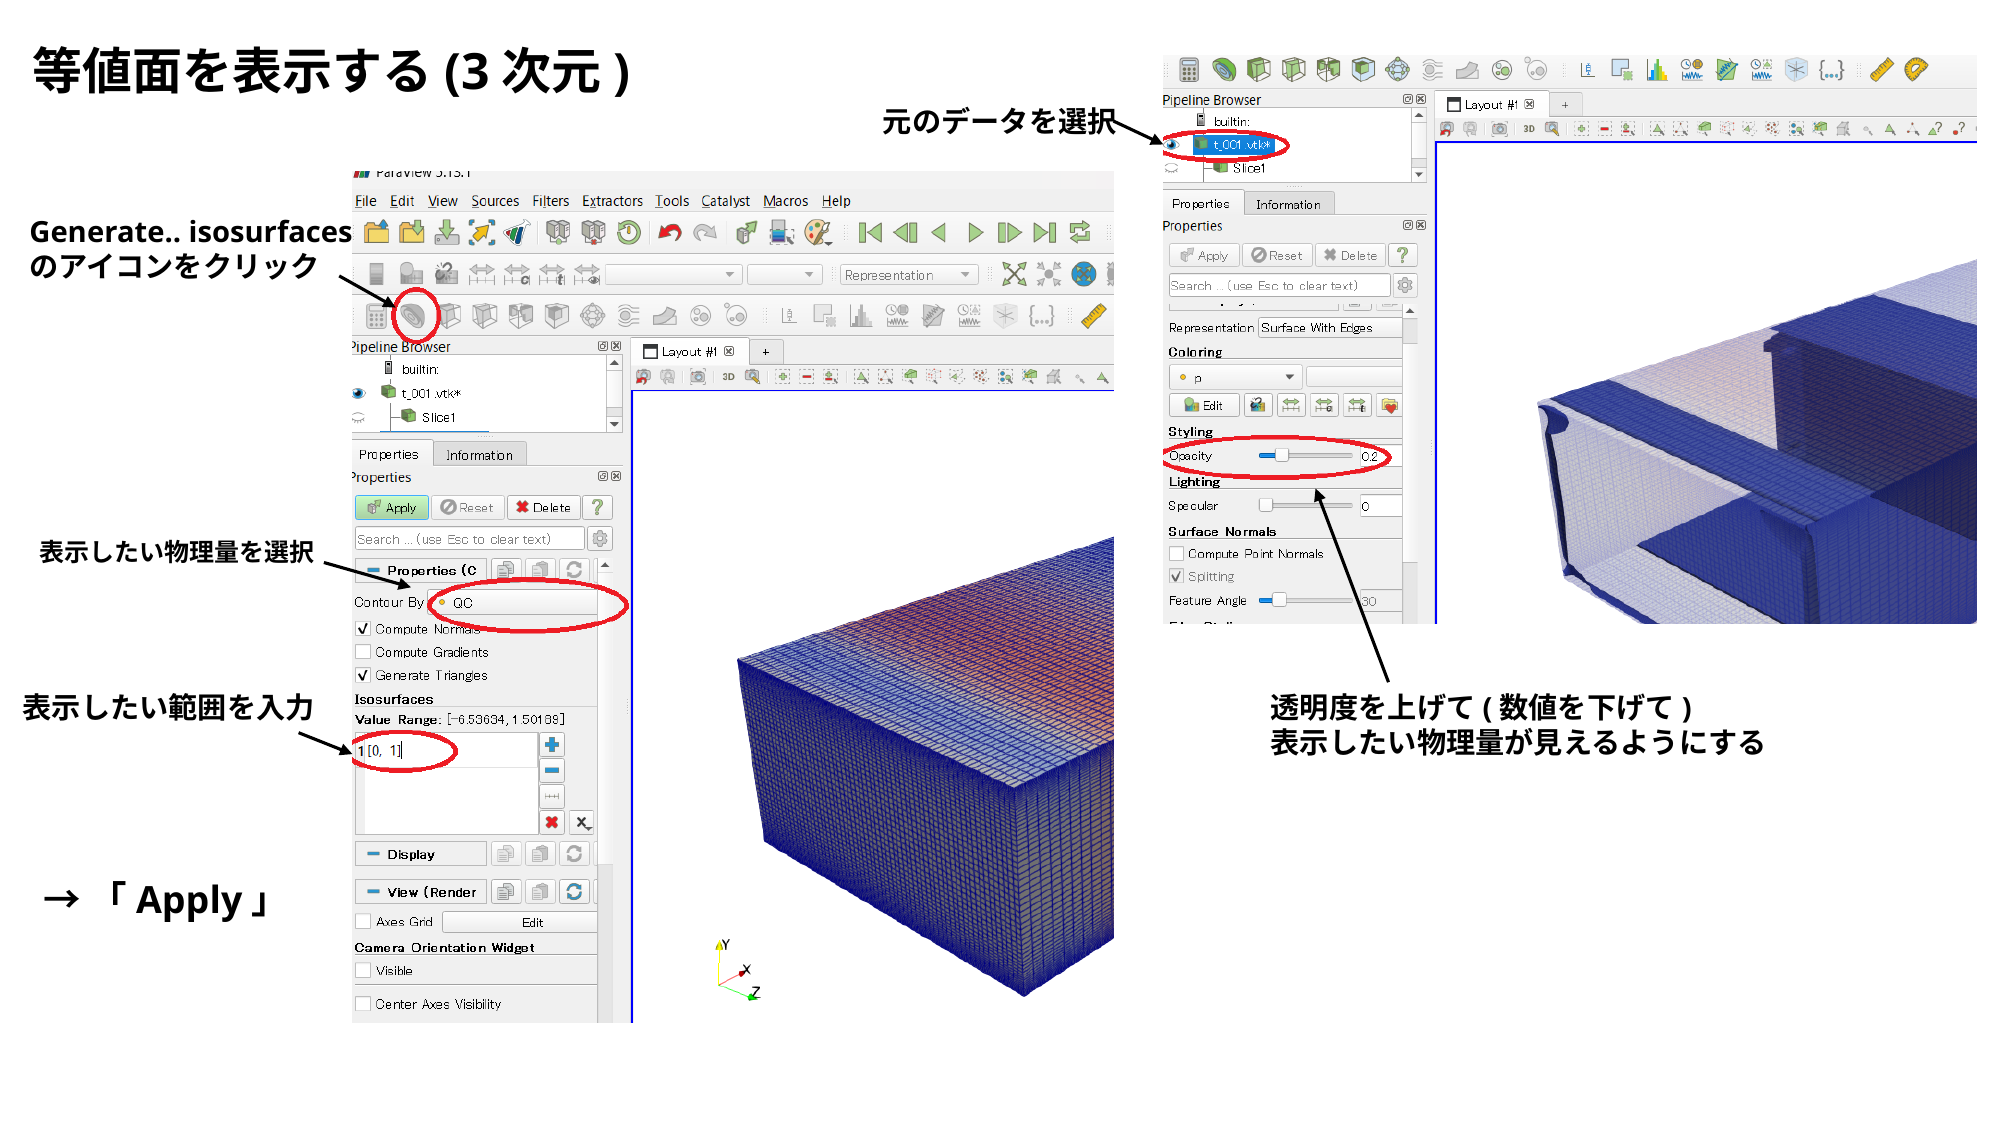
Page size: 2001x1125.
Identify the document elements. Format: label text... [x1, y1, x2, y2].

text_box →「Apply」 [28, 868, 304, 928]
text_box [1113, 120, 1164, 145]
picture [1162, 55, 1978, 624]
text_box 元のデータを選択 [868, 95, 1132, 146]
text_box 表示したい範囲を入力 [7, 682, 330, 732]
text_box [1315, 487, 1389, 683]
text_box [338, 275, 397, 308]
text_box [323, 561, 412, 588]
picture [351, 171, 1114, 1024]
text_box 透明度を上げて(数値を下げて) 表示したい物理量が見えるようにする [1256, 682, 1783, 767]
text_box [298, 732, 353, 755]
text_box Generate.. isosurfaces のアイコンをクリック [14, 205, 351, 291]
text_box 等値面を表示する(3次元) [17, 32, 646, 107]
text_box 表示したい物理量を選択 [24, 529, 330, 575]
